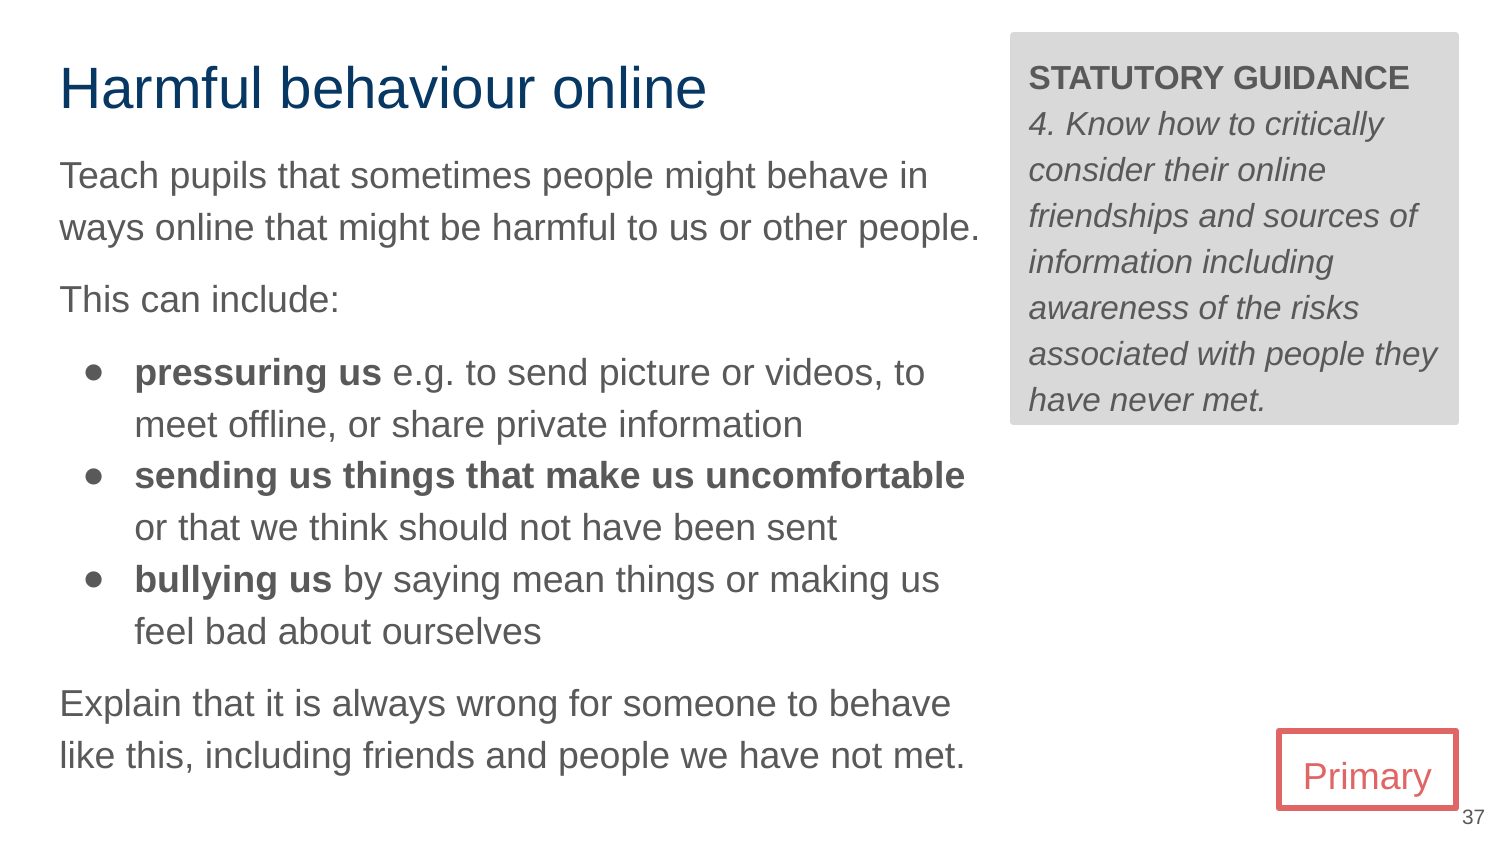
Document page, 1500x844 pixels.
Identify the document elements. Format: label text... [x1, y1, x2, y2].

list STATUTORY GUIDANCE 4. Know how to critically consider their online friendships and sources of information including awareness of the risks associated with people they have never met. [1013, 35, 1456, 422]
title Harmful behaviour online [44, 35, 1007, 129]
slide_number ‹#› [1441, 788, 1500, 844]
subtitle Primary [1278, 730, 1456, 809]
list Teach pupils that sometimes people might behave in ways online that might be harmful to us or other people. This can include: pressuring us e.g. to send picture or videos, to meet offline, or share private information sending us things that make us uncomfortable or that we think should not have been sent bullying us by saying mean things or making us feel bad about ourselves Explain that it is always wrong for someone to behave like this, including friends and people we have not met. [44, 129, 1007, 731]
